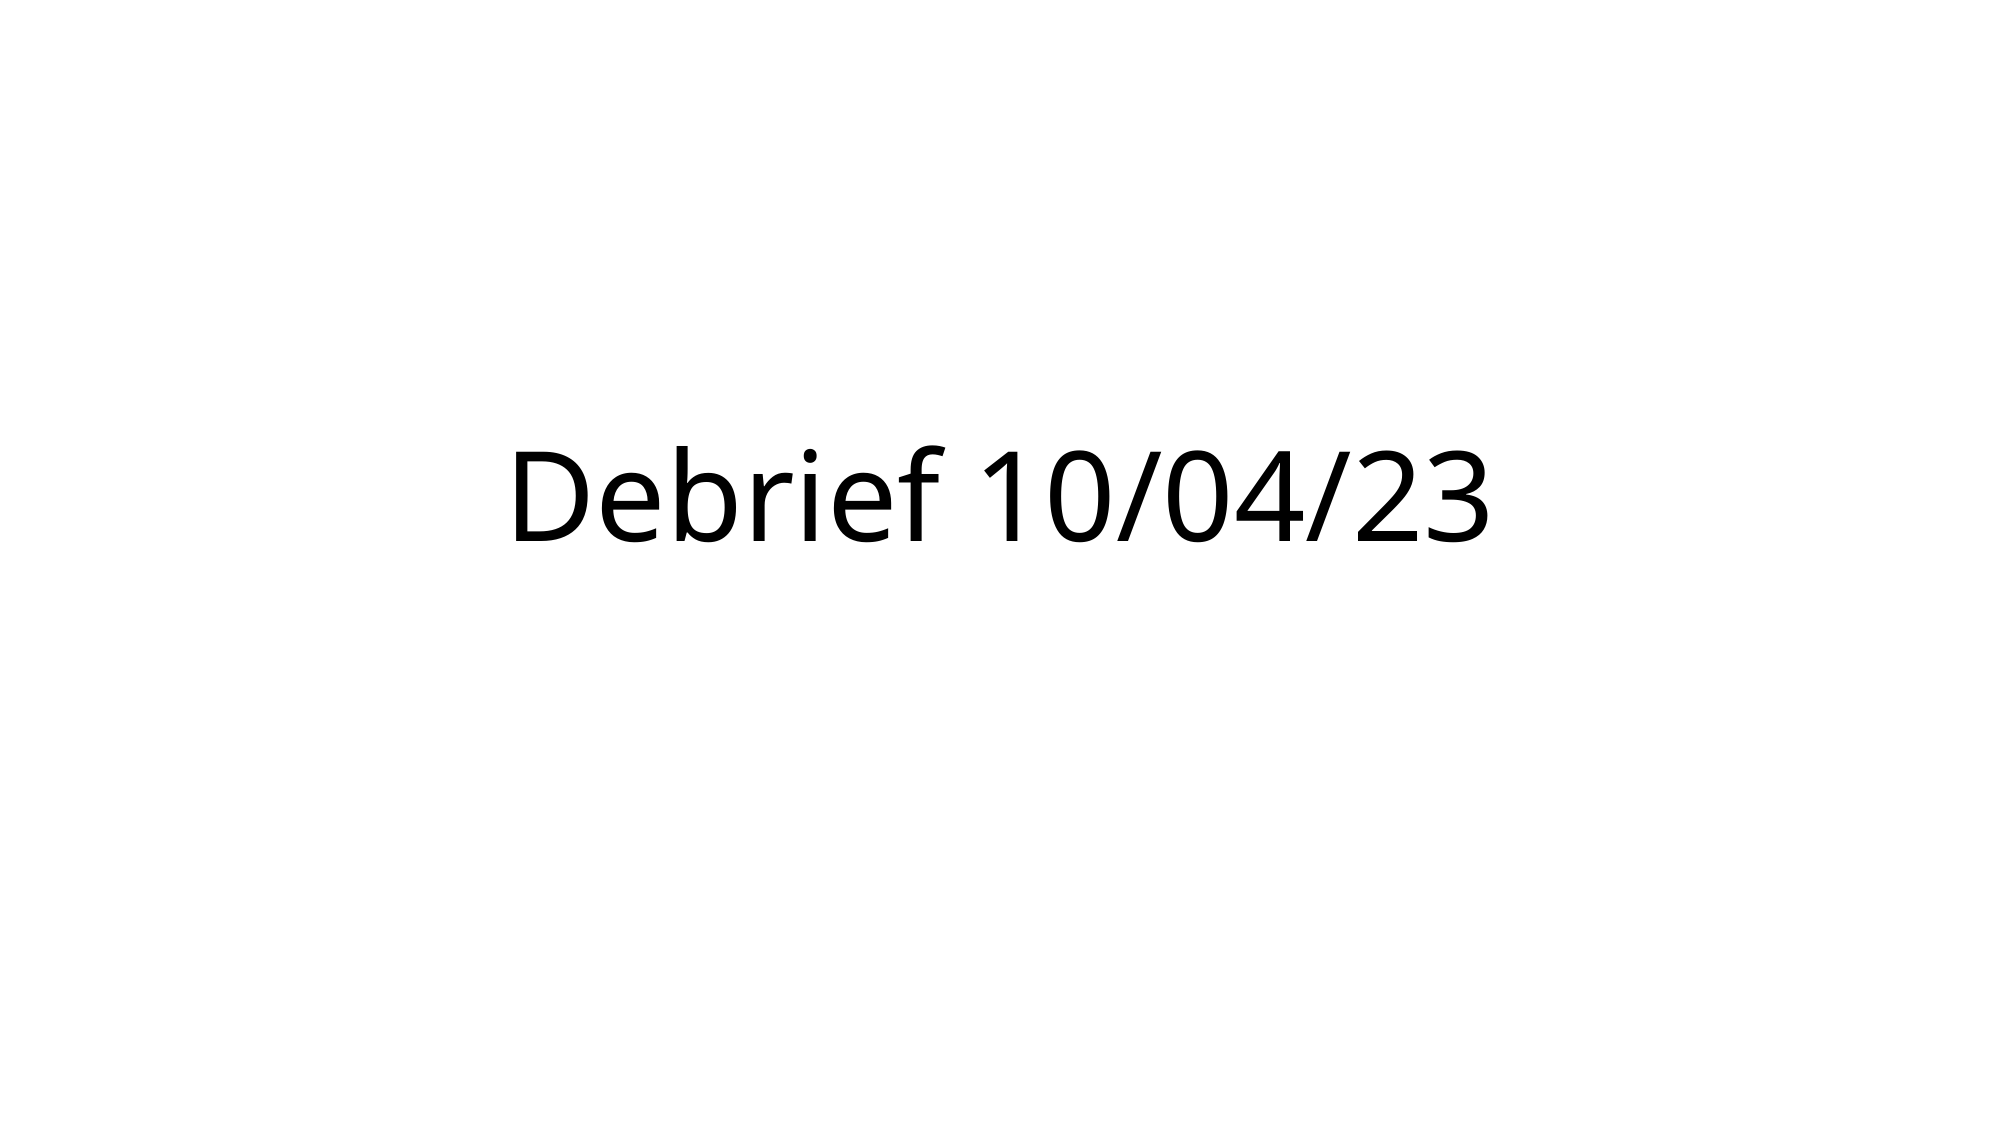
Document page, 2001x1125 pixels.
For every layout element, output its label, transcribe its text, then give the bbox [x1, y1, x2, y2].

title Debrief 10/04/23 [249, 184, 1750, 576]
